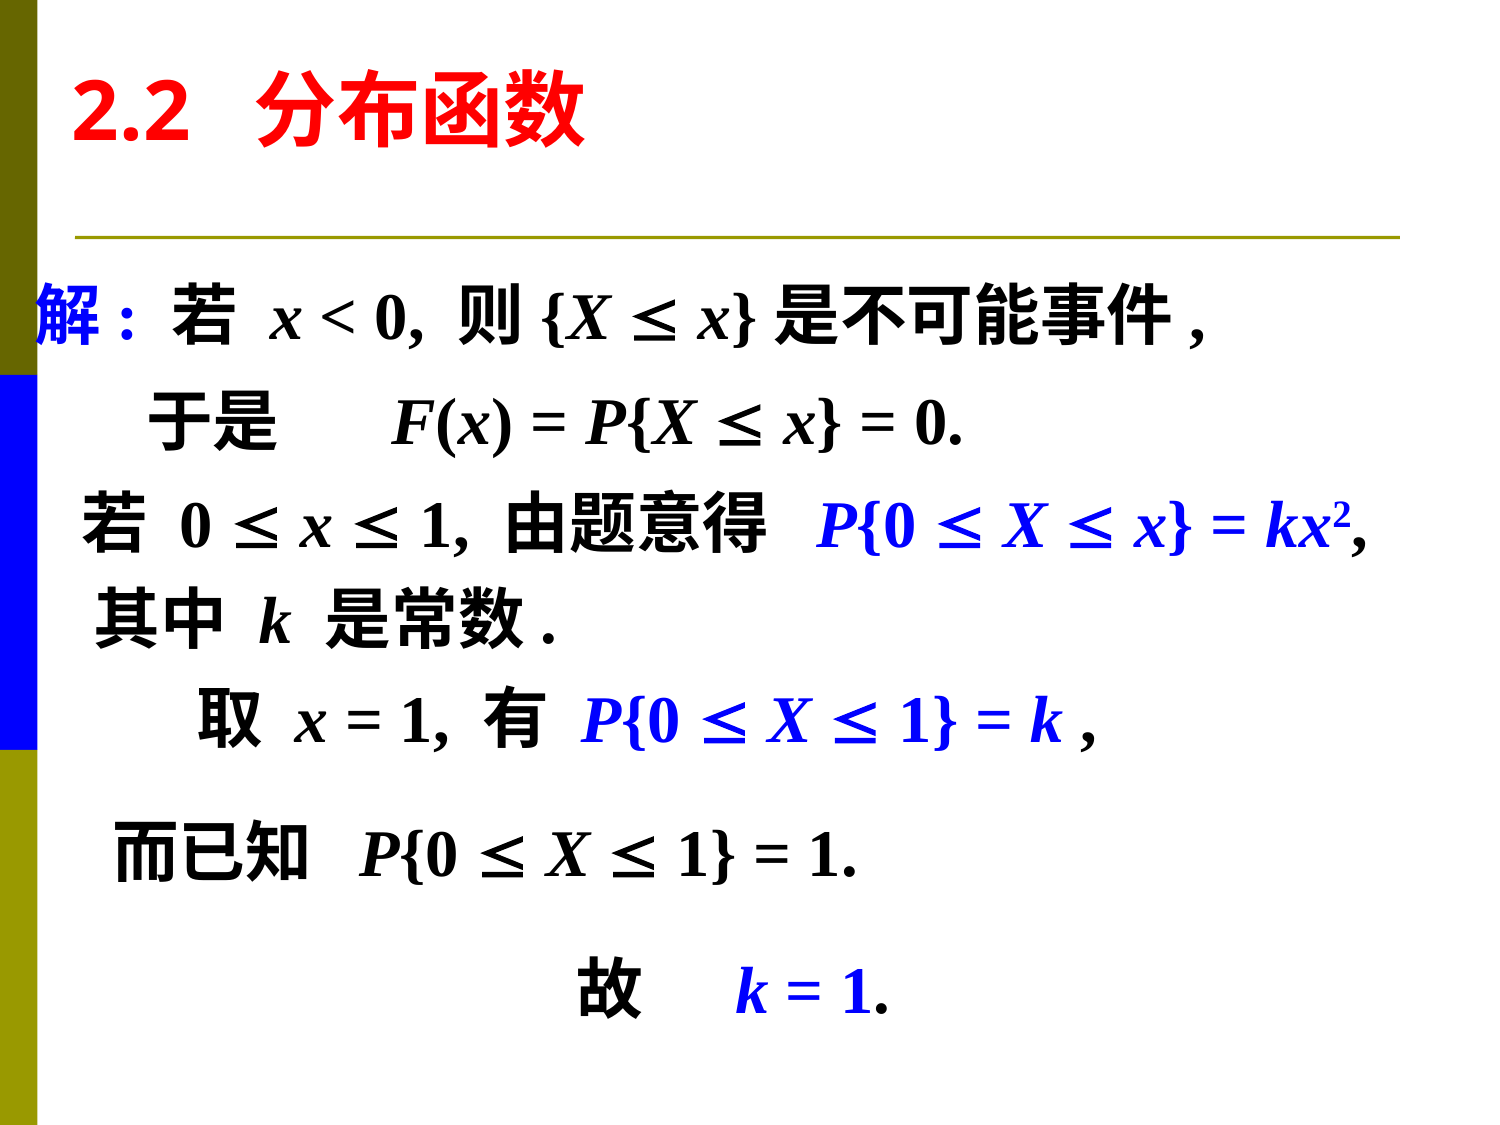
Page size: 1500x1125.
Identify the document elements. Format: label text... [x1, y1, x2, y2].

text_box 若 0  x  1, 由题意得 P{0  X  x} = kx2, [67, 473, 1400, 568]
text_box 故 k = 1. [561, 939, 939, 1034]
text_box 其中 k 是常数. [79, 569, 590, 665]
text_box 取 x = 1, 有 P{0  X  1} = k , [181, 668, 1129, 763]
text_box 解: 若 x < 0, 则{X  x}是不可能事件, [19, 265, 1238, 361]
text_box 2.2 分布函数 [57, 49, 621, 164]
text_box 于是 [131, 371, 310, 467]
text_box 而已知 P{0  X  1} = 1. [97, 802, 907, 897]
text_box F(x) = P{X  x} = 0. [376, 370, 1013, 465]
